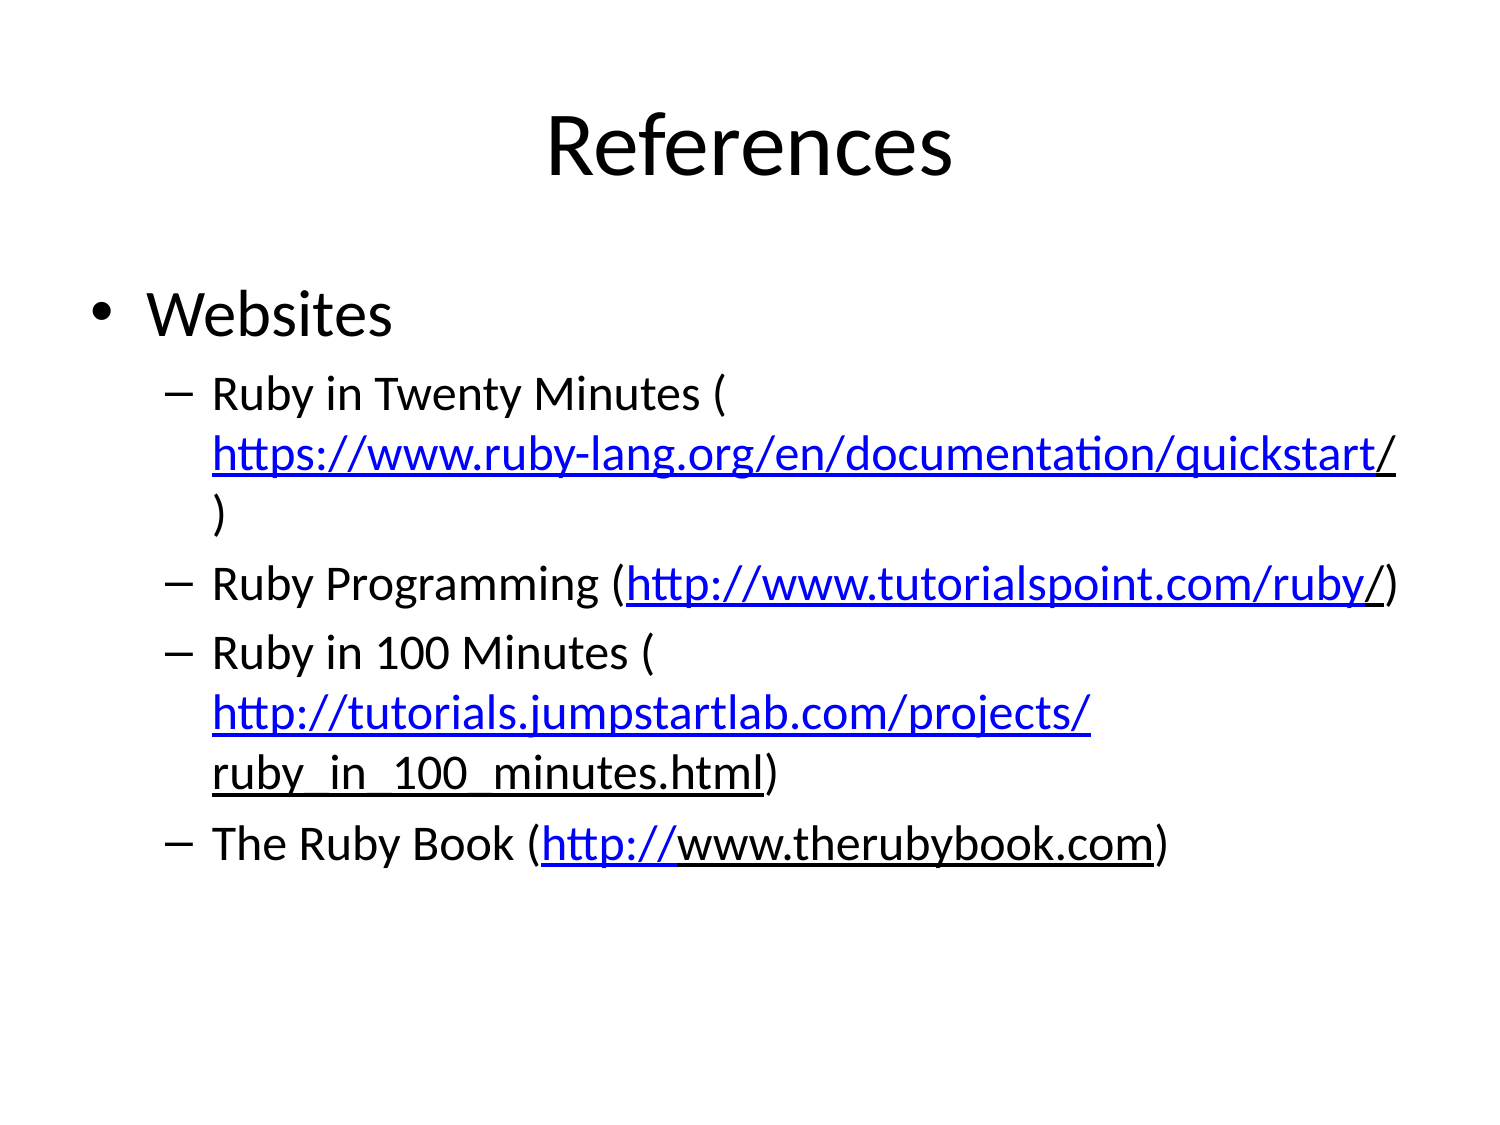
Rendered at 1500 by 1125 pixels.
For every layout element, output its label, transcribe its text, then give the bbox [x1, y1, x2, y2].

title References [75, 45, 1425, 233]
list Websites Ruby in Twenty Minutes (https://www.ruby-lang.org/en/documentation/quickstart/) Ruby Programming (http://www.tutorialspoint.com/ruby/) Ruby in 100 Minutes (http://tutorials.jumpstartlab.com/projects/ruby_in_100_minutes.html) The Ruby Book (http://www.therubybook.com) [75, 262, 1425, 1005]
